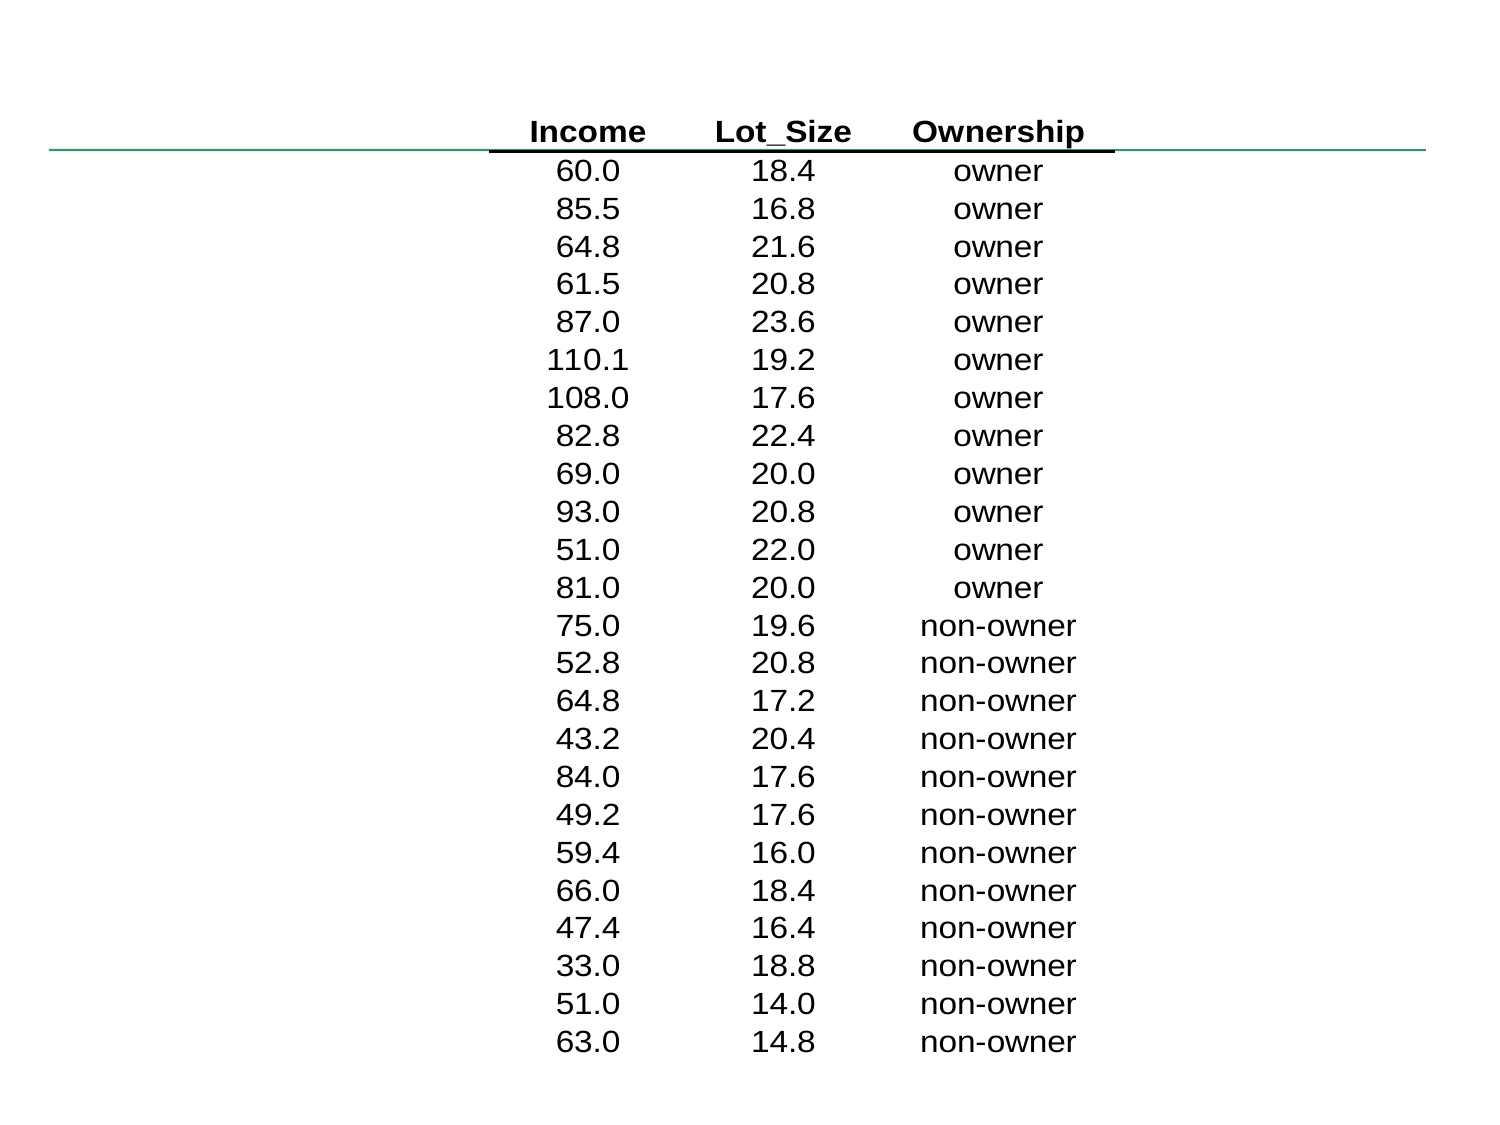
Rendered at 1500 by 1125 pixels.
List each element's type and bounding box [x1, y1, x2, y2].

picture [487, 112, 1117, 1063]
